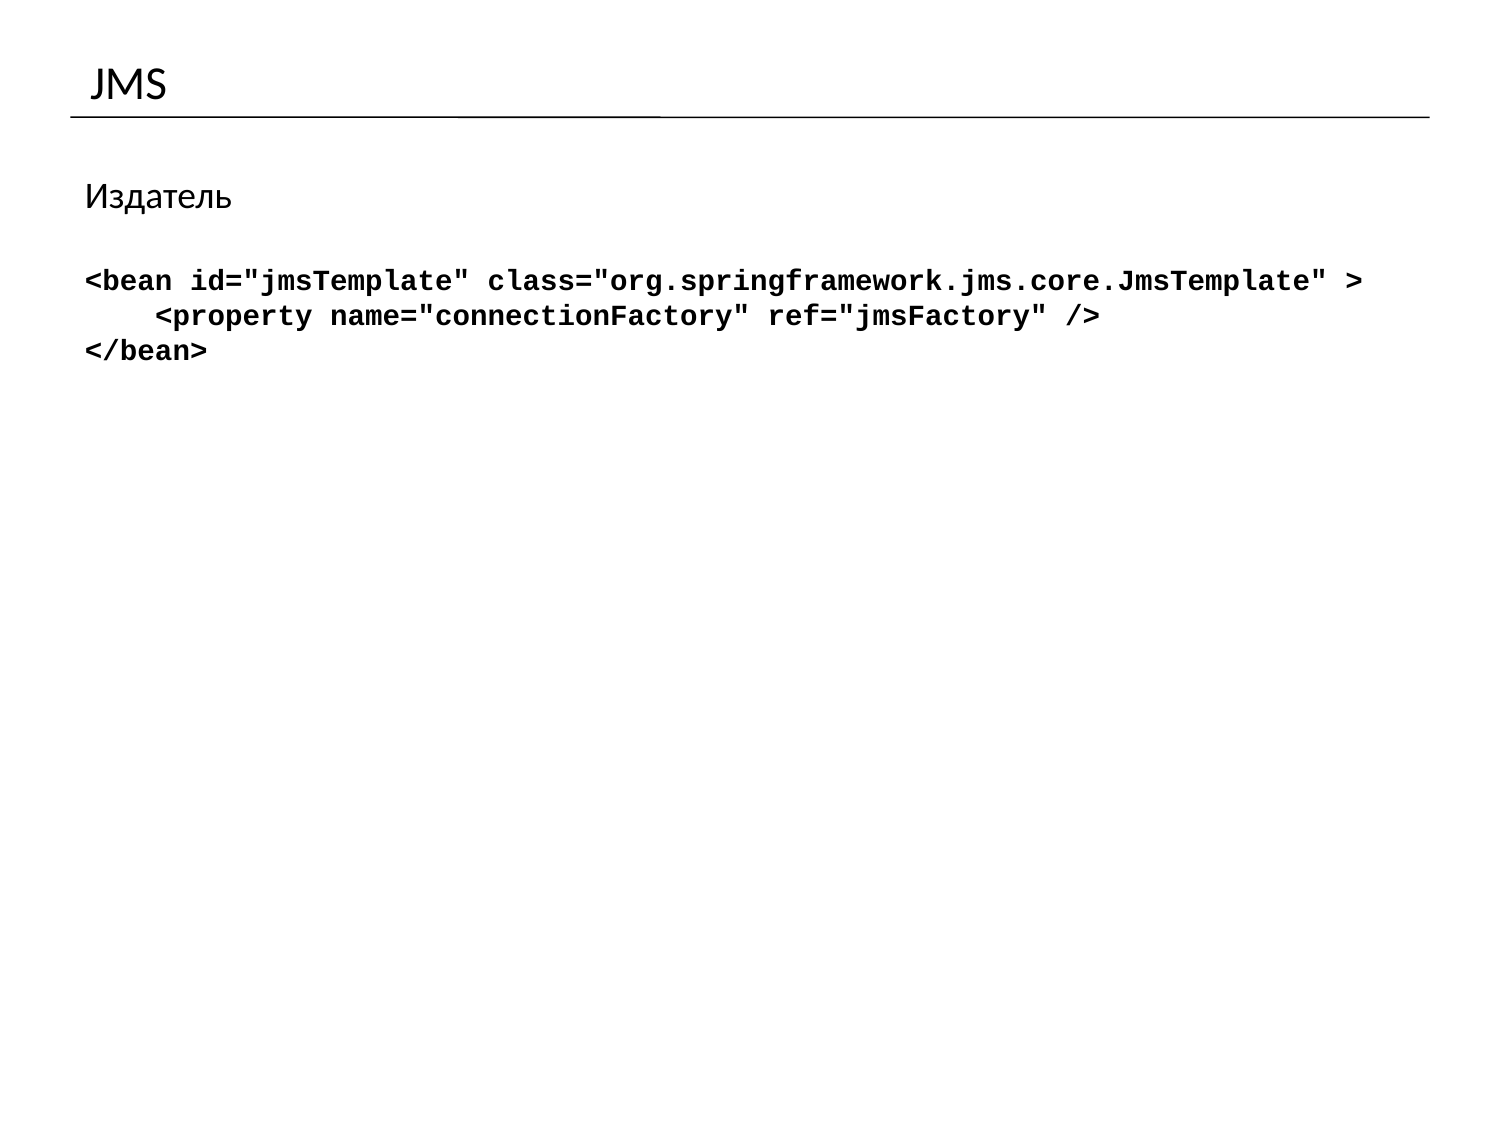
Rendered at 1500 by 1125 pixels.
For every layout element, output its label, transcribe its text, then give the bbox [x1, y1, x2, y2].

title JMS [75, 45, 1425, 116]
text_box Издатель <bean id="jmsTemplate" class="org.springframework.jms.core.JmsTemplate" > <property name="connectionFactory" ref="jmsFactory" /> </bean> [70, 163, 1430, 419]
